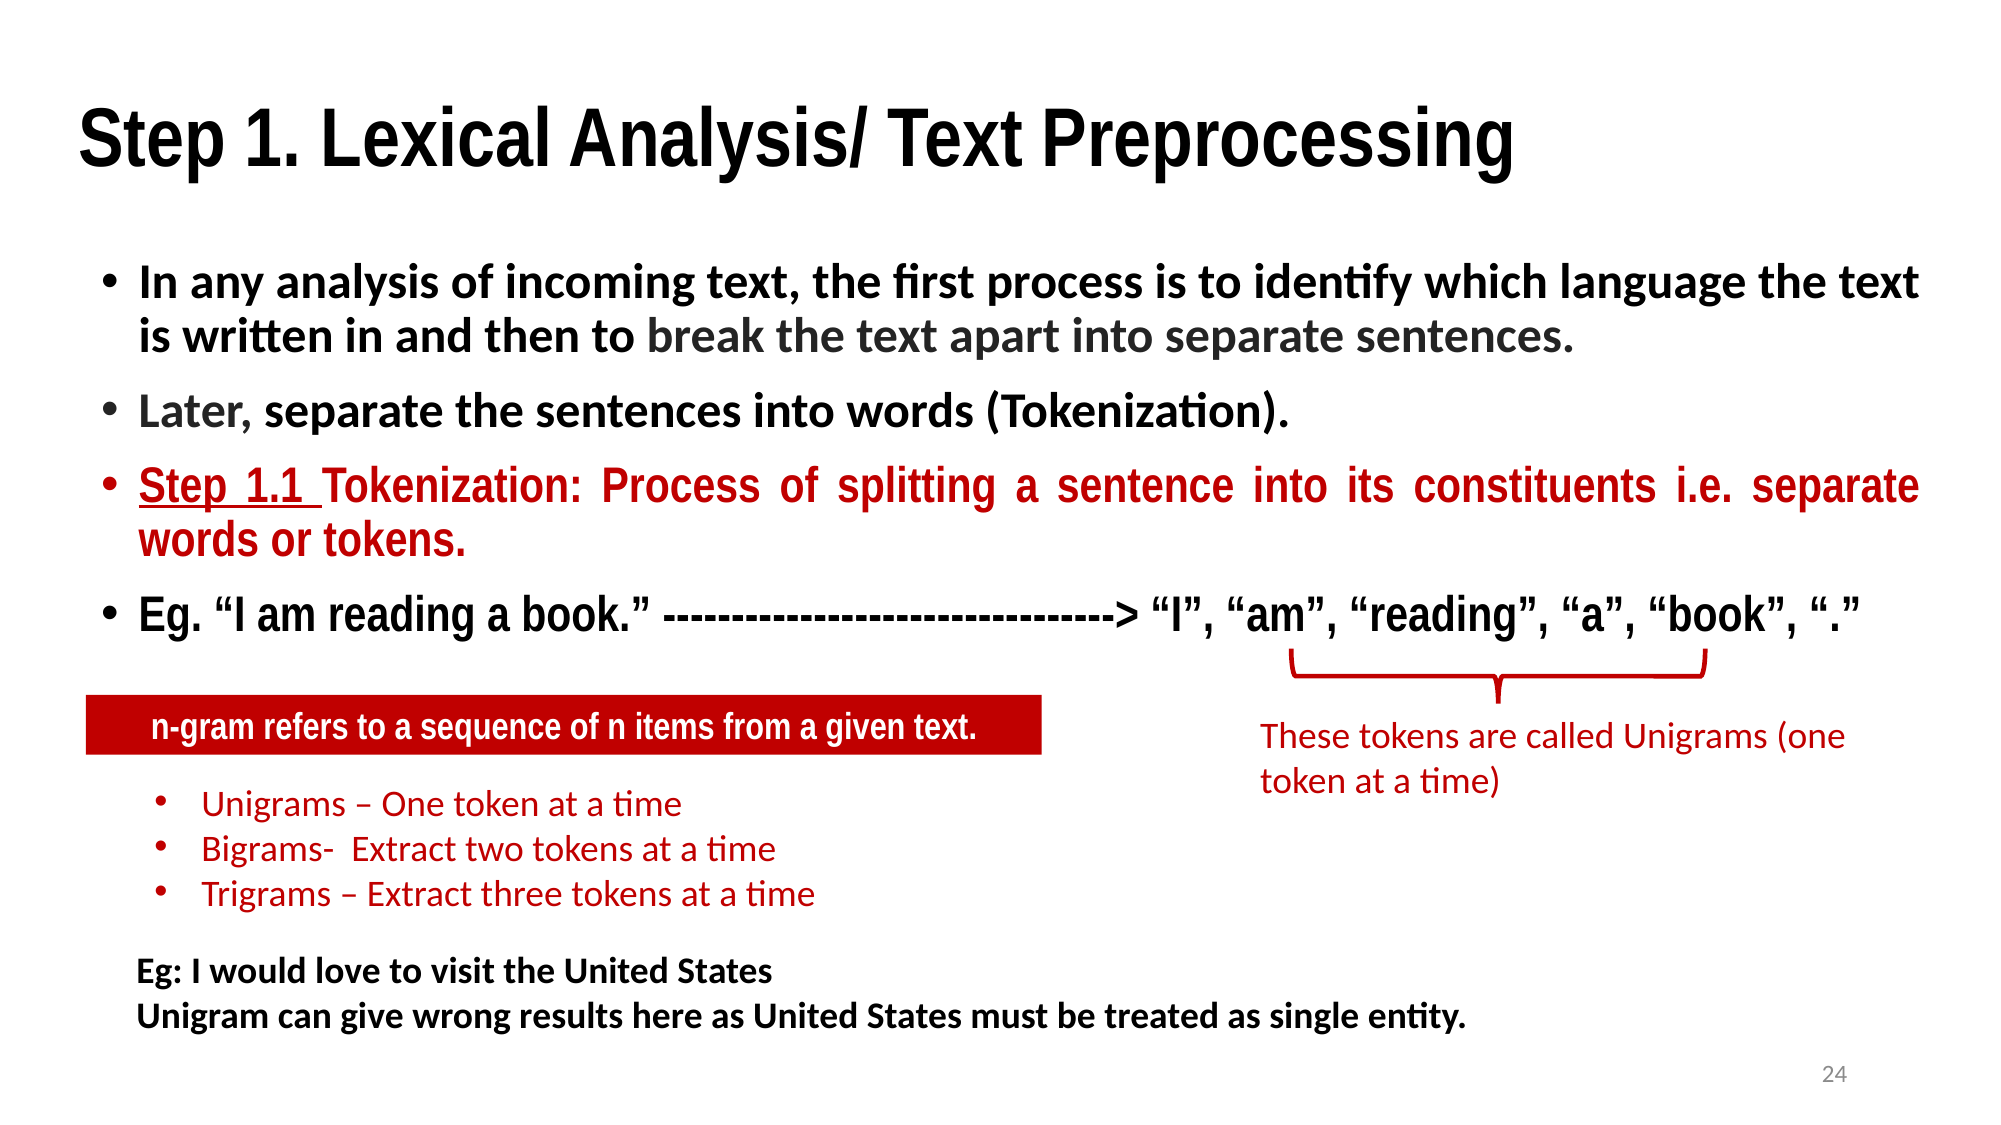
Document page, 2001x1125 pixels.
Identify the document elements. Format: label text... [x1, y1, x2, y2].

text_box These tokens are called Unigrams (one token at a time) [1245, 703, 1952, 809]
list In any analysis of incoming text, the first process is to identify which language the text is written in and then to break the text apart into separate sentences. Later, separate the sentences into words (Tokenization). Step 1.1 Tokenization: Process of splitting a sentence into its constituents i.e. separate words or tokens. Eg. “I am reading a book.” ---------------------------------> “I”, “am”, “reading”, “a”, “book”, “.” [85, 248, 1937, 1014]
title Step 1. Lexical Analysis/ Text Preprocessing [63, 31, 1966, 249]
text_box Eg: I would love to visit the United States Unigram can give wrong results here as United States must be treated as single entity. [121, 938, 1543, 1043]
text_box n-gram refers to a sequence of n items from a given text. [85, 694, 1042, 755]
text_box Unigrams – One token at a time Bigrams- Extract two tokens at a time Trigrams – Extract three tokens at a time [139, 771, 972, 921]
text_box [1290, 648, 1706, 704]
slide_number 24 [1412, 1042, 1863, 1103]
